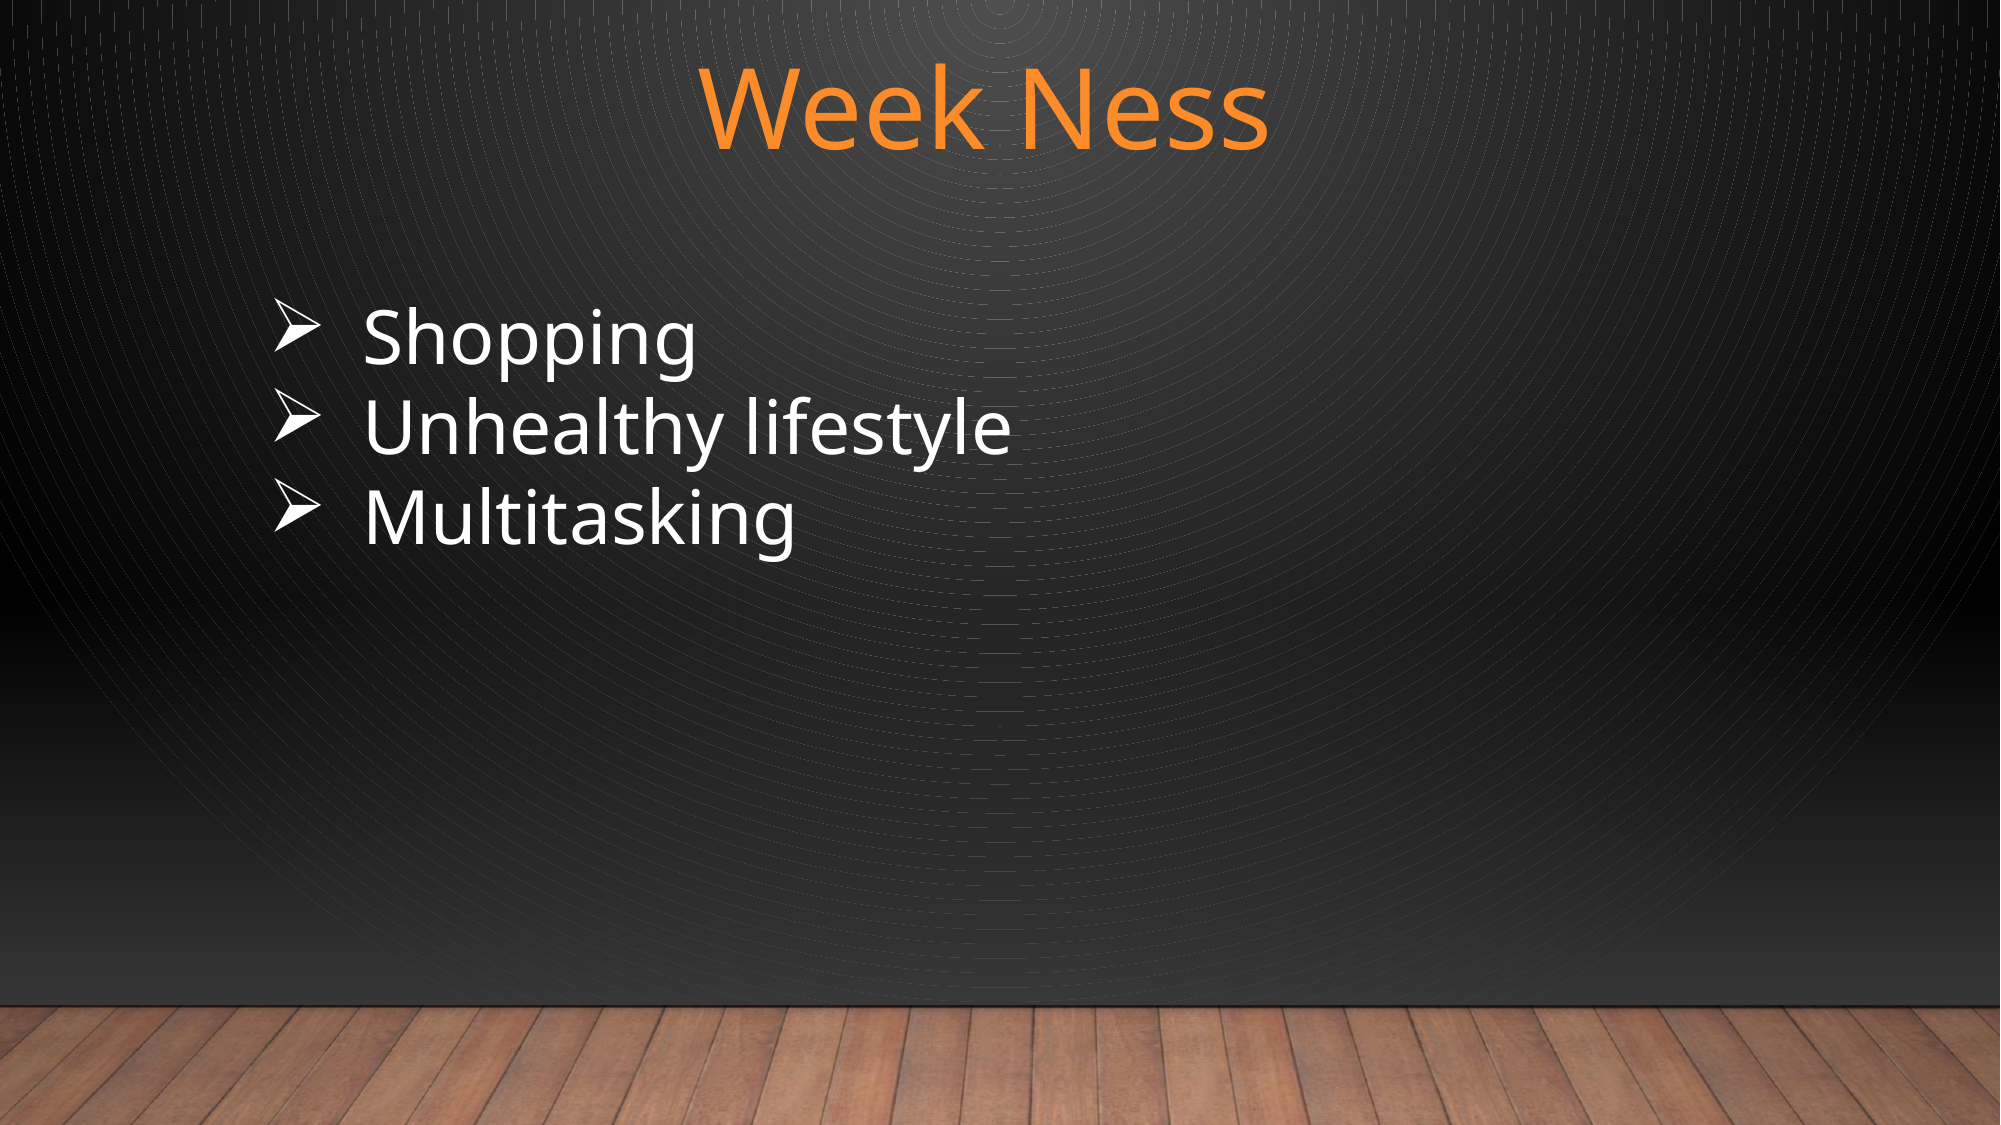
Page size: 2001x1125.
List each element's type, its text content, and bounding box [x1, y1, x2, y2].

picture [0, 1005, 2000, 1125]
text_box Week Ness [682, 29, 1318, 282]
text_box Shopping Unhealthy lifestyle Multitasking [253, 282, 1873, 567]
